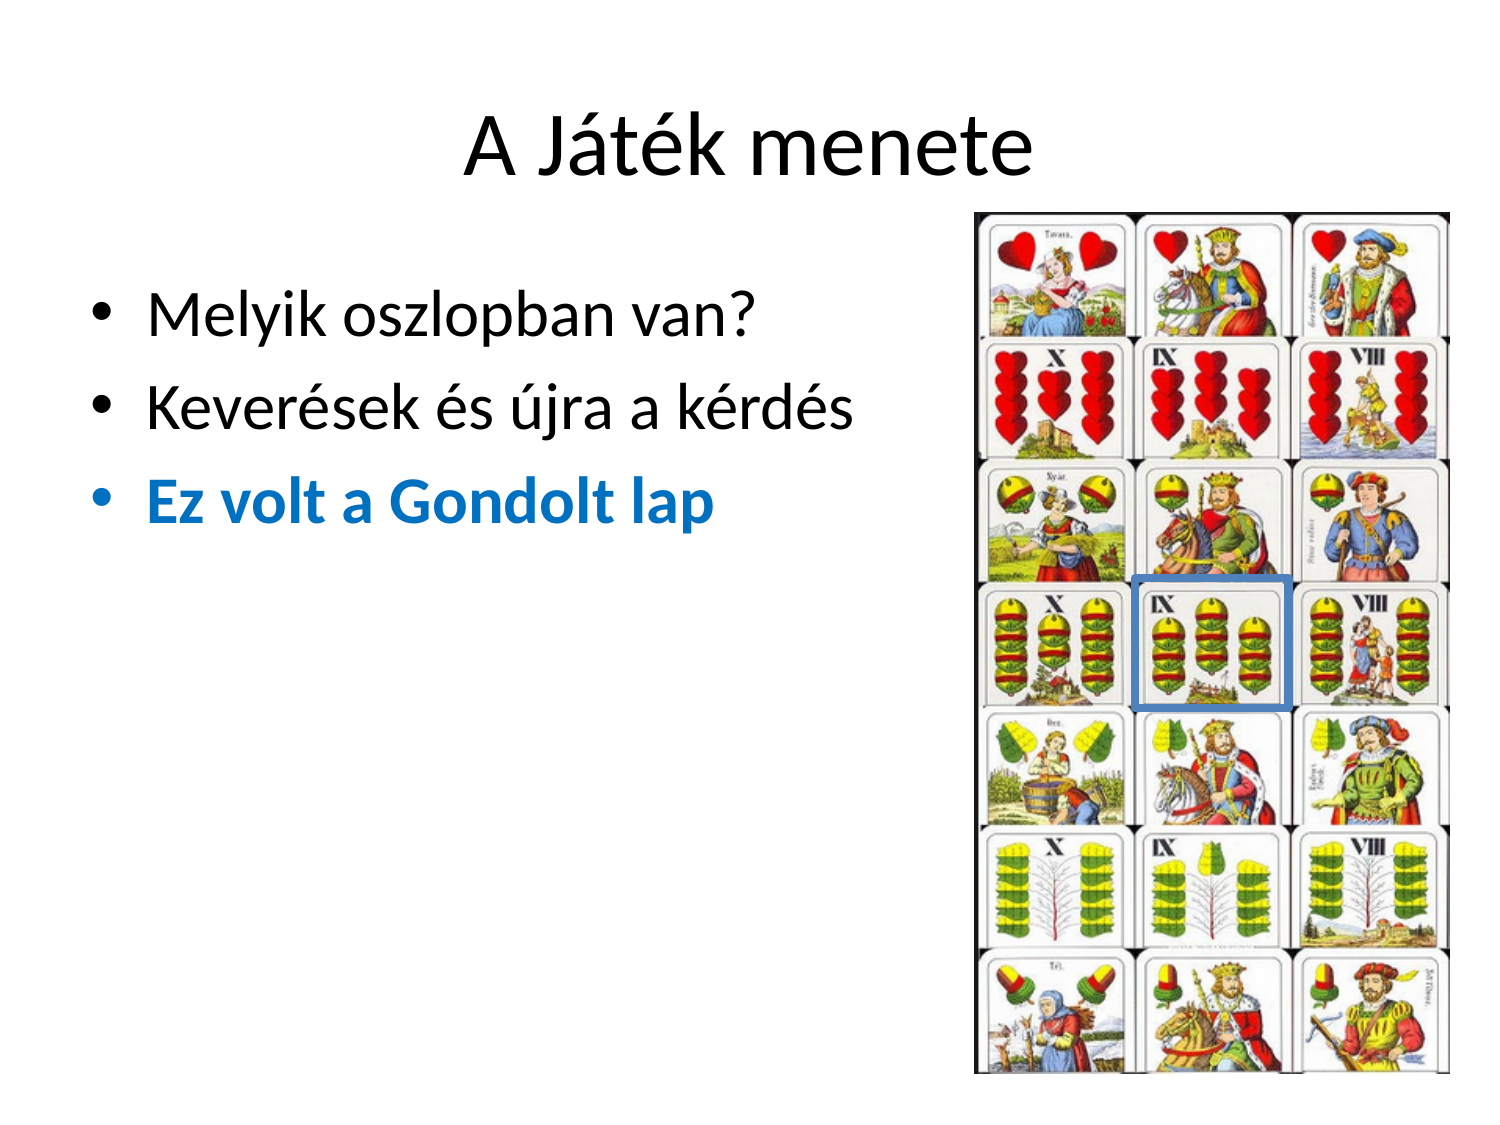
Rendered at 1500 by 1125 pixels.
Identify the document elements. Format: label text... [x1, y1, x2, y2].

title A Játék menete [75, 45, 1425, 233]
picture [974, 212, 1450, 1074]
list Melyik oszlopban van? Keverések és újra a kérdés Ez volt a Gondolt lap [75, 262, 880, 579]
